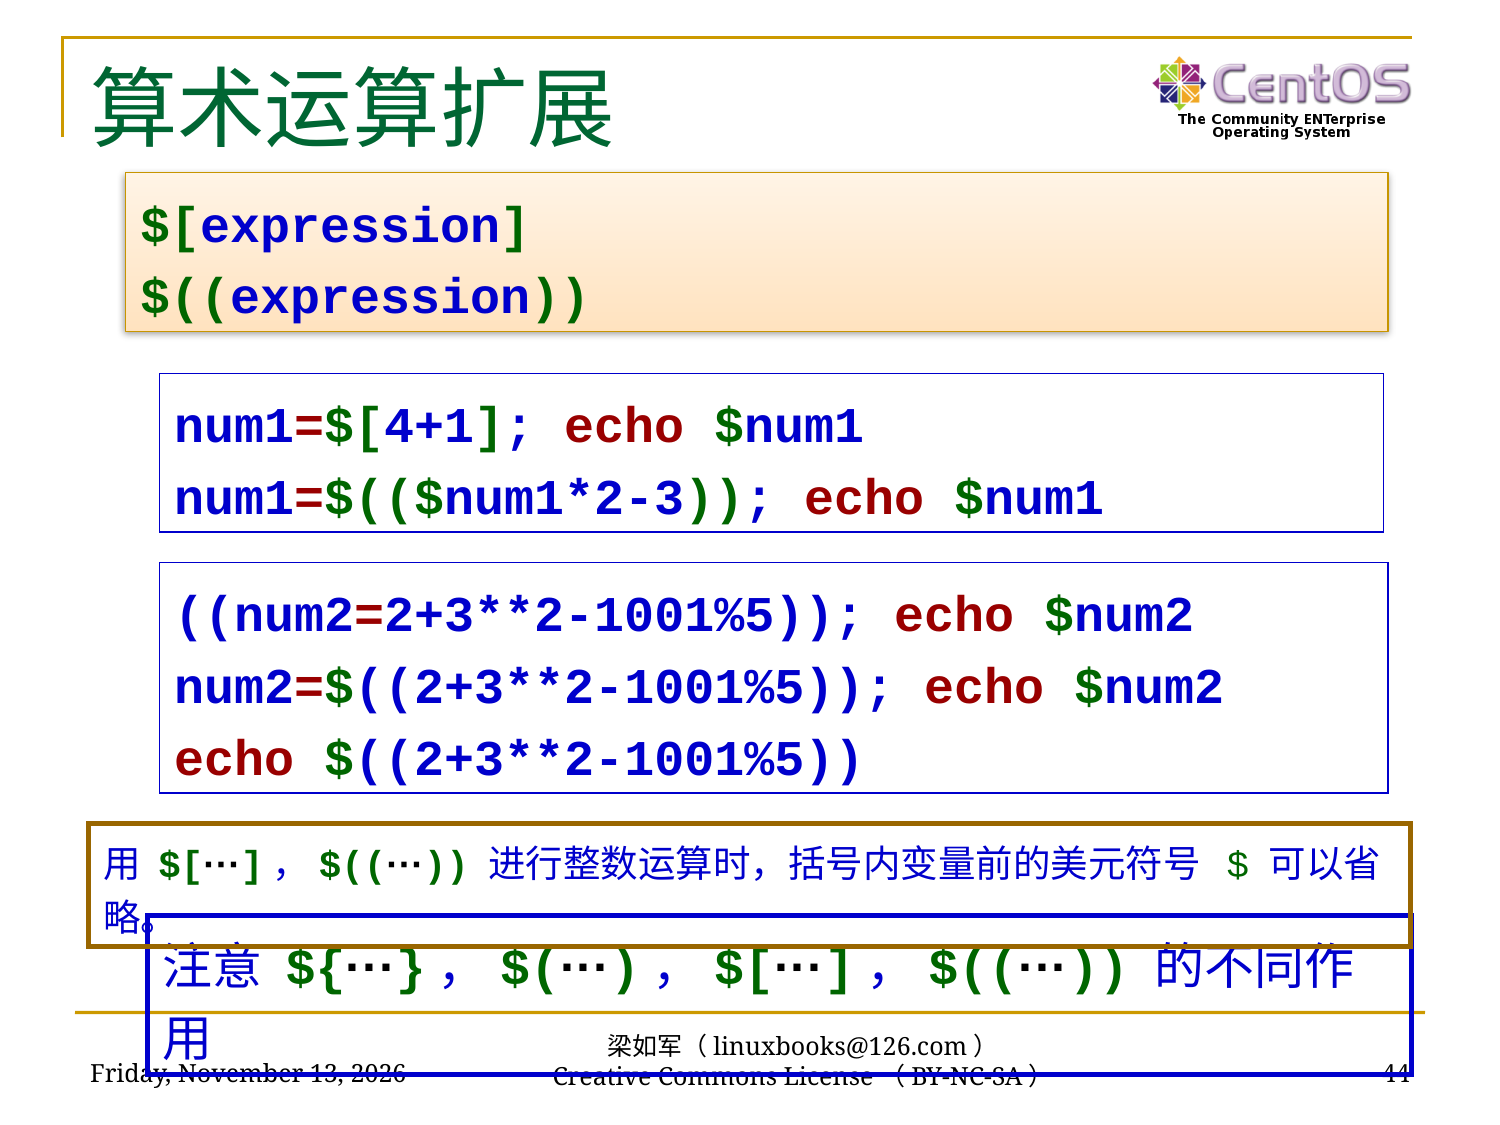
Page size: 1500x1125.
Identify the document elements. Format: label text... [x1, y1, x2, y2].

text_box ((num2=2+3**2-1001%5)); echo $num2 num2=$((2+3**2-1001%5)); echo $num2 echo $((2+3**2-1001%5)) [159, 562, 1388, 794]
slide_number 44 [1074, 1023, 1426, 1100]
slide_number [74, 1023, 426, 1100]
text_box 用 $[···]，$((···)) 进行整数运算时，括号内变量前的美元符号 $ 可以省略。 [88, 823, 1411, 947]
footer 梁如军（linuxbooks@126.com） Creative Commons License（BY-NC-SA） [359, 1075, 1074, 1099]
text_box 注意 ${···}，$(···)，$[···]，$((···)) 的不同作用 [147, 915, 1412, 1075]
title 算术运算扩展 [74, 45, 1426, 233]
text_box num1=$[4+1]; echo $num1 num1=$(($num1*2-3)); echo $num1 [159, 373, 1384, 533]
text_box $[expression] $((expression)) [125, 172, 1389, 332]
